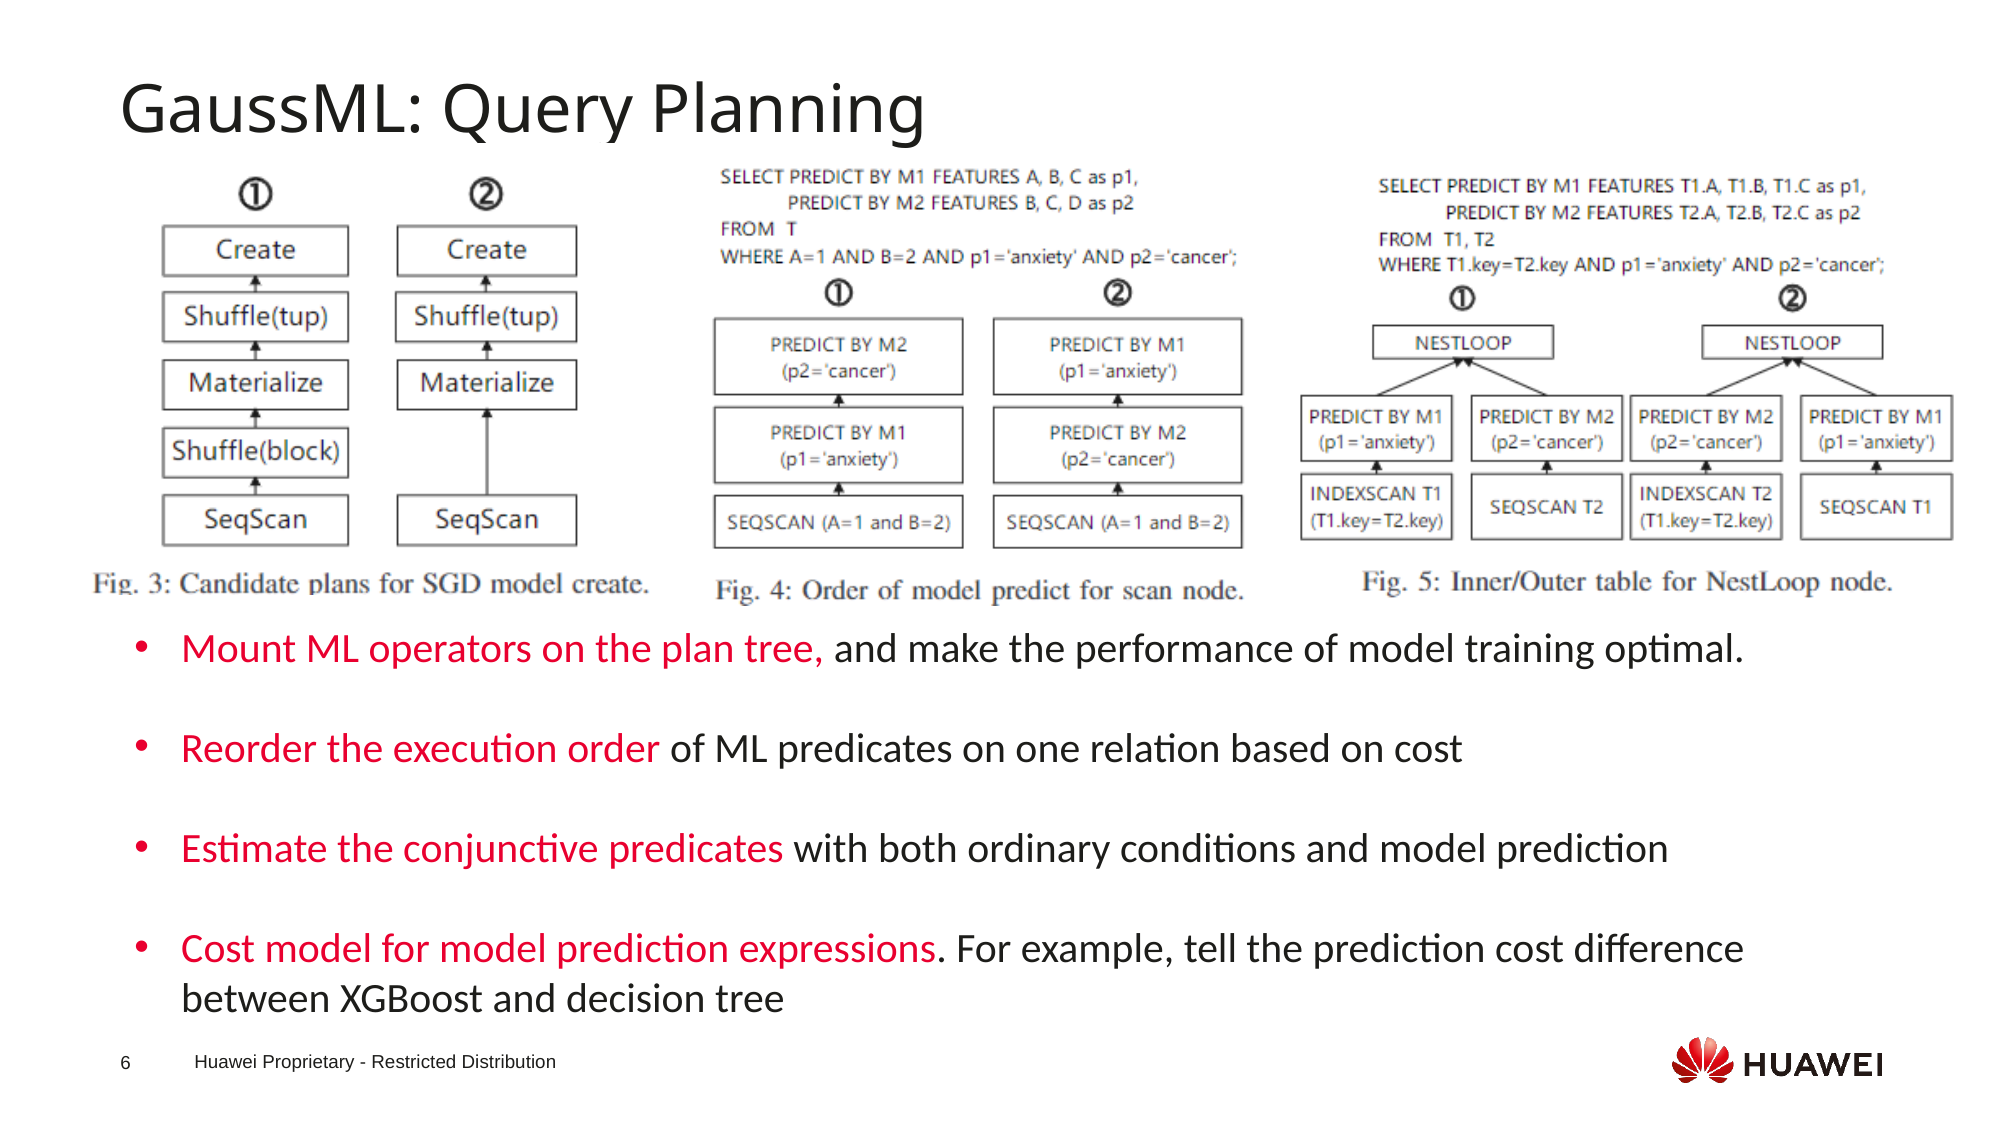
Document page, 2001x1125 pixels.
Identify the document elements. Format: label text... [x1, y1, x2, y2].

picture [58, 143, 685, 595]
picture [1672, 1037, 1882, 1083]
picture [690, 156, 1259, 606]
subtitle GaussML: Query Planning [119, 74, 1882, 238]
text_box Mount ML operators on the plan tree, and make the performance of model training optimal. Reorder the execution order of ML predicates on one relation based on cost Estimate the conjunctive predicates with both ordinary conditions and model prediction Cost model for model prediction expressions. For example, tell the prediction cost difference between XGBoost and decision tree [119, 613, 1910, 1029]
picture [1263, 156, 1969, 606]
